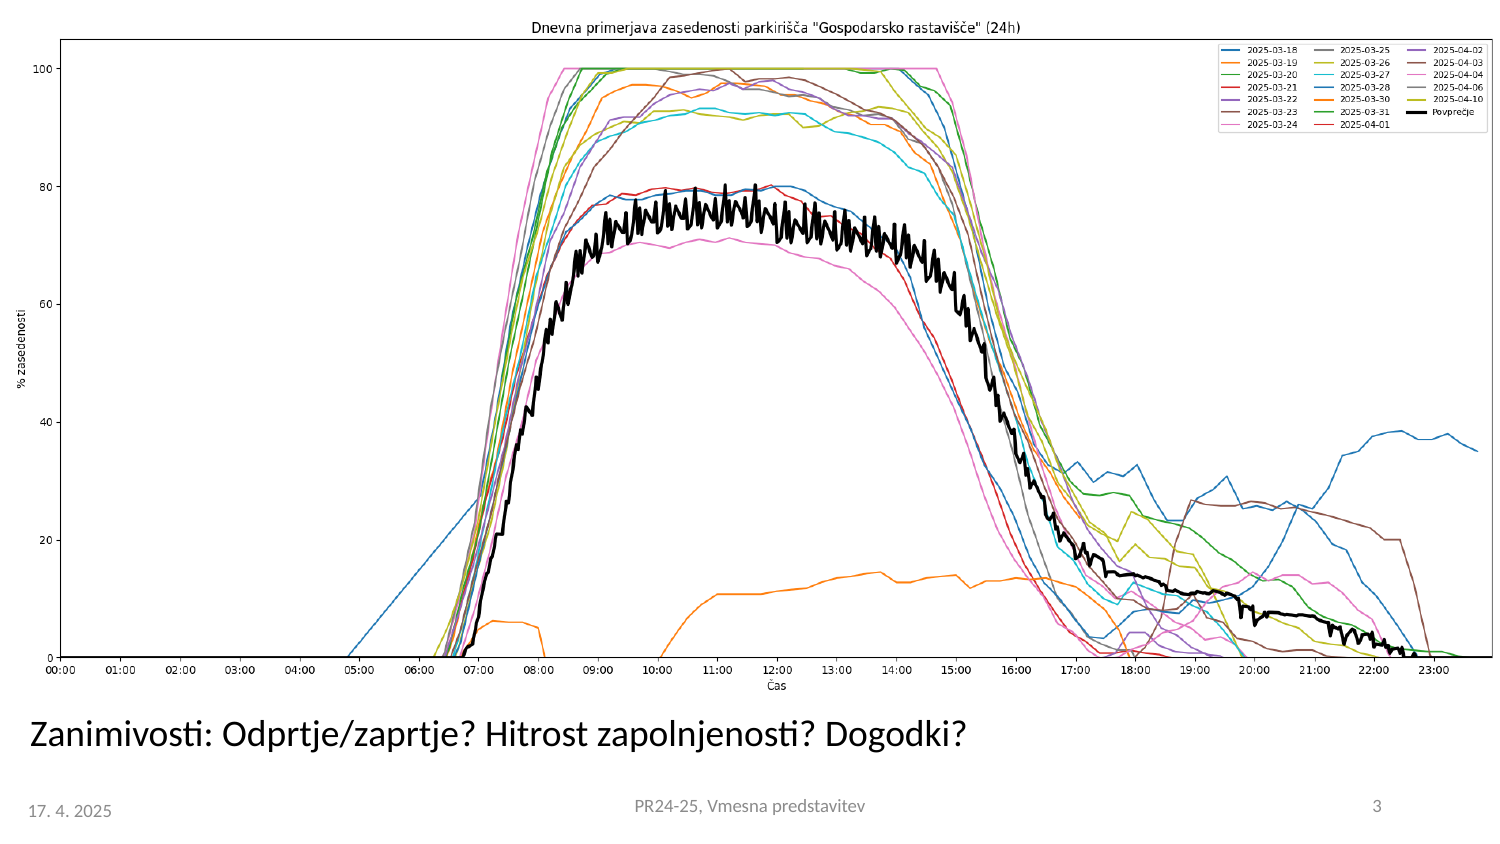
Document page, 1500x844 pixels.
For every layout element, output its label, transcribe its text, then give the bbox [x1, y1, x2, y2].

picture [0, 0, 1500, 702]
text_box Zanimivosti: Odprtje/zaprtje? Hitrost zapolnjenosti? Dogodki? [15, 702, 1500, 761]
slide_number 3 [1059, 782, 1397, 827]
footer PR24-25, Vmesna predstavitev [496, 782, 1004, 827]
slide_number 17. 4. 2025 [12, 787, 629, 833]
